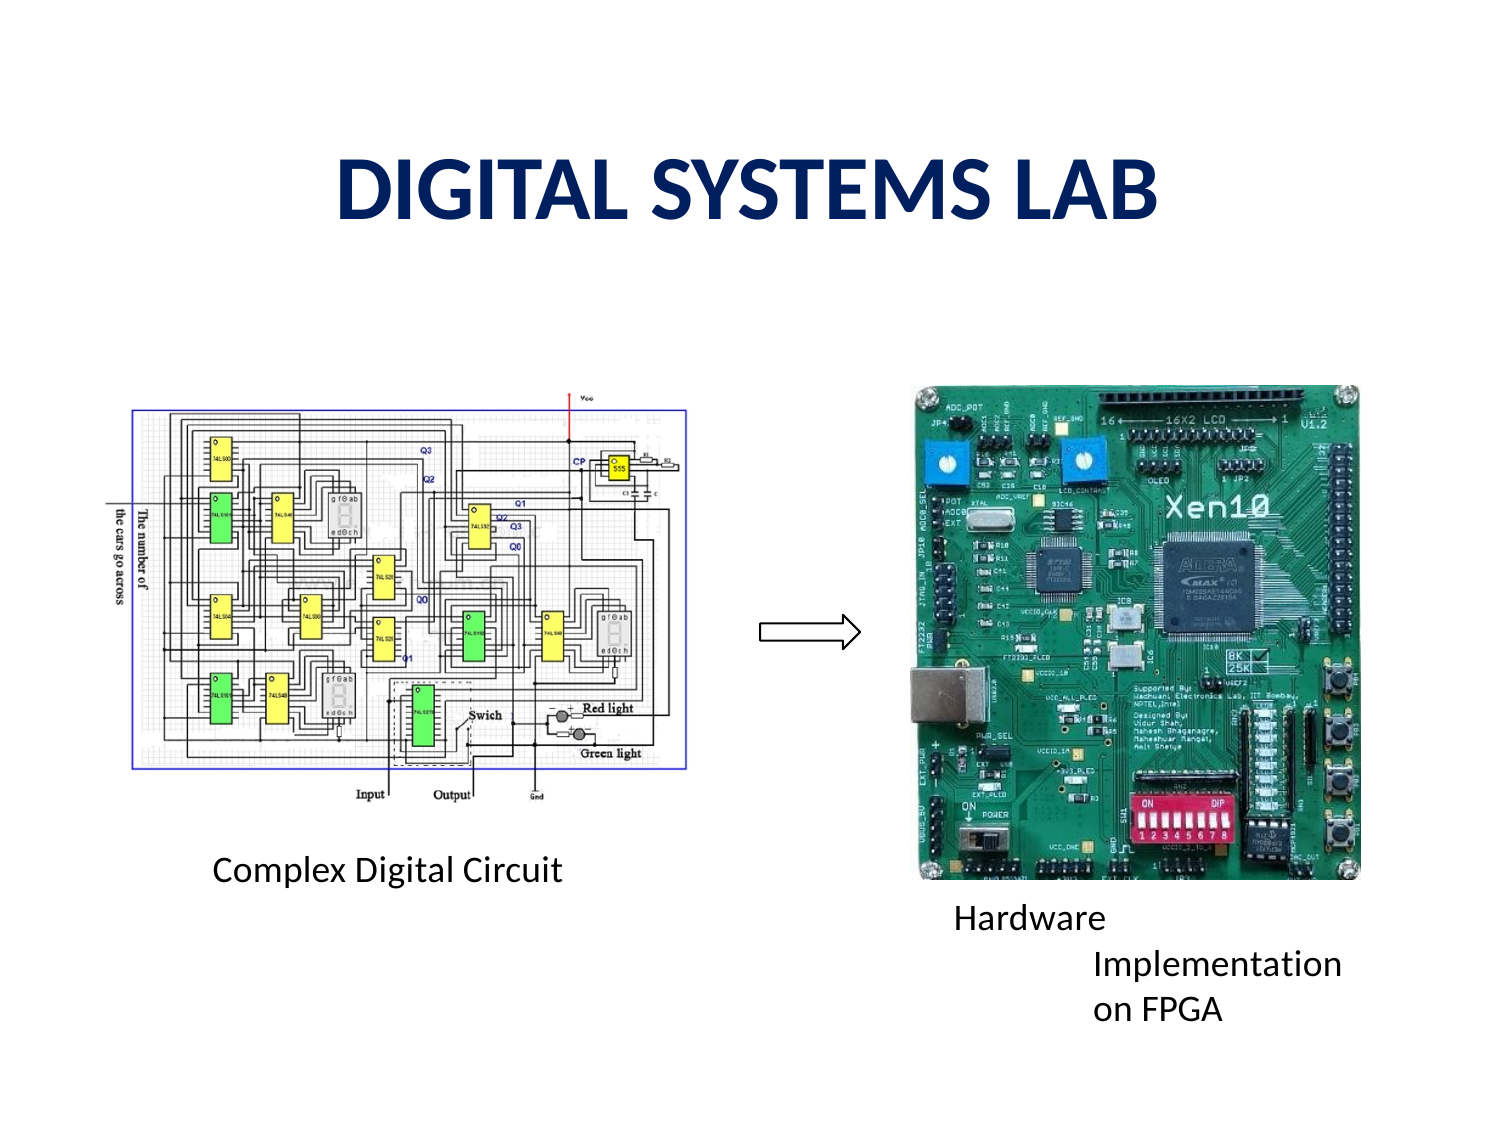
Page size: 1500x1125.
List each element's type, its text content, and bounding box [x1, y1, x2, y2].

text_box [760, 614, 861, 650]
title DIGITAL SYSTEMS LAB [333, 125, 1168, 317]
picture [86, 385, 710, 817]
text_box Complex Digital Circuit [210, 843, 587, 891]
picture [910, 385, 1362, 880]
text_box Hardware Implementation on FPGA [951, 890, 1363, 1029]
